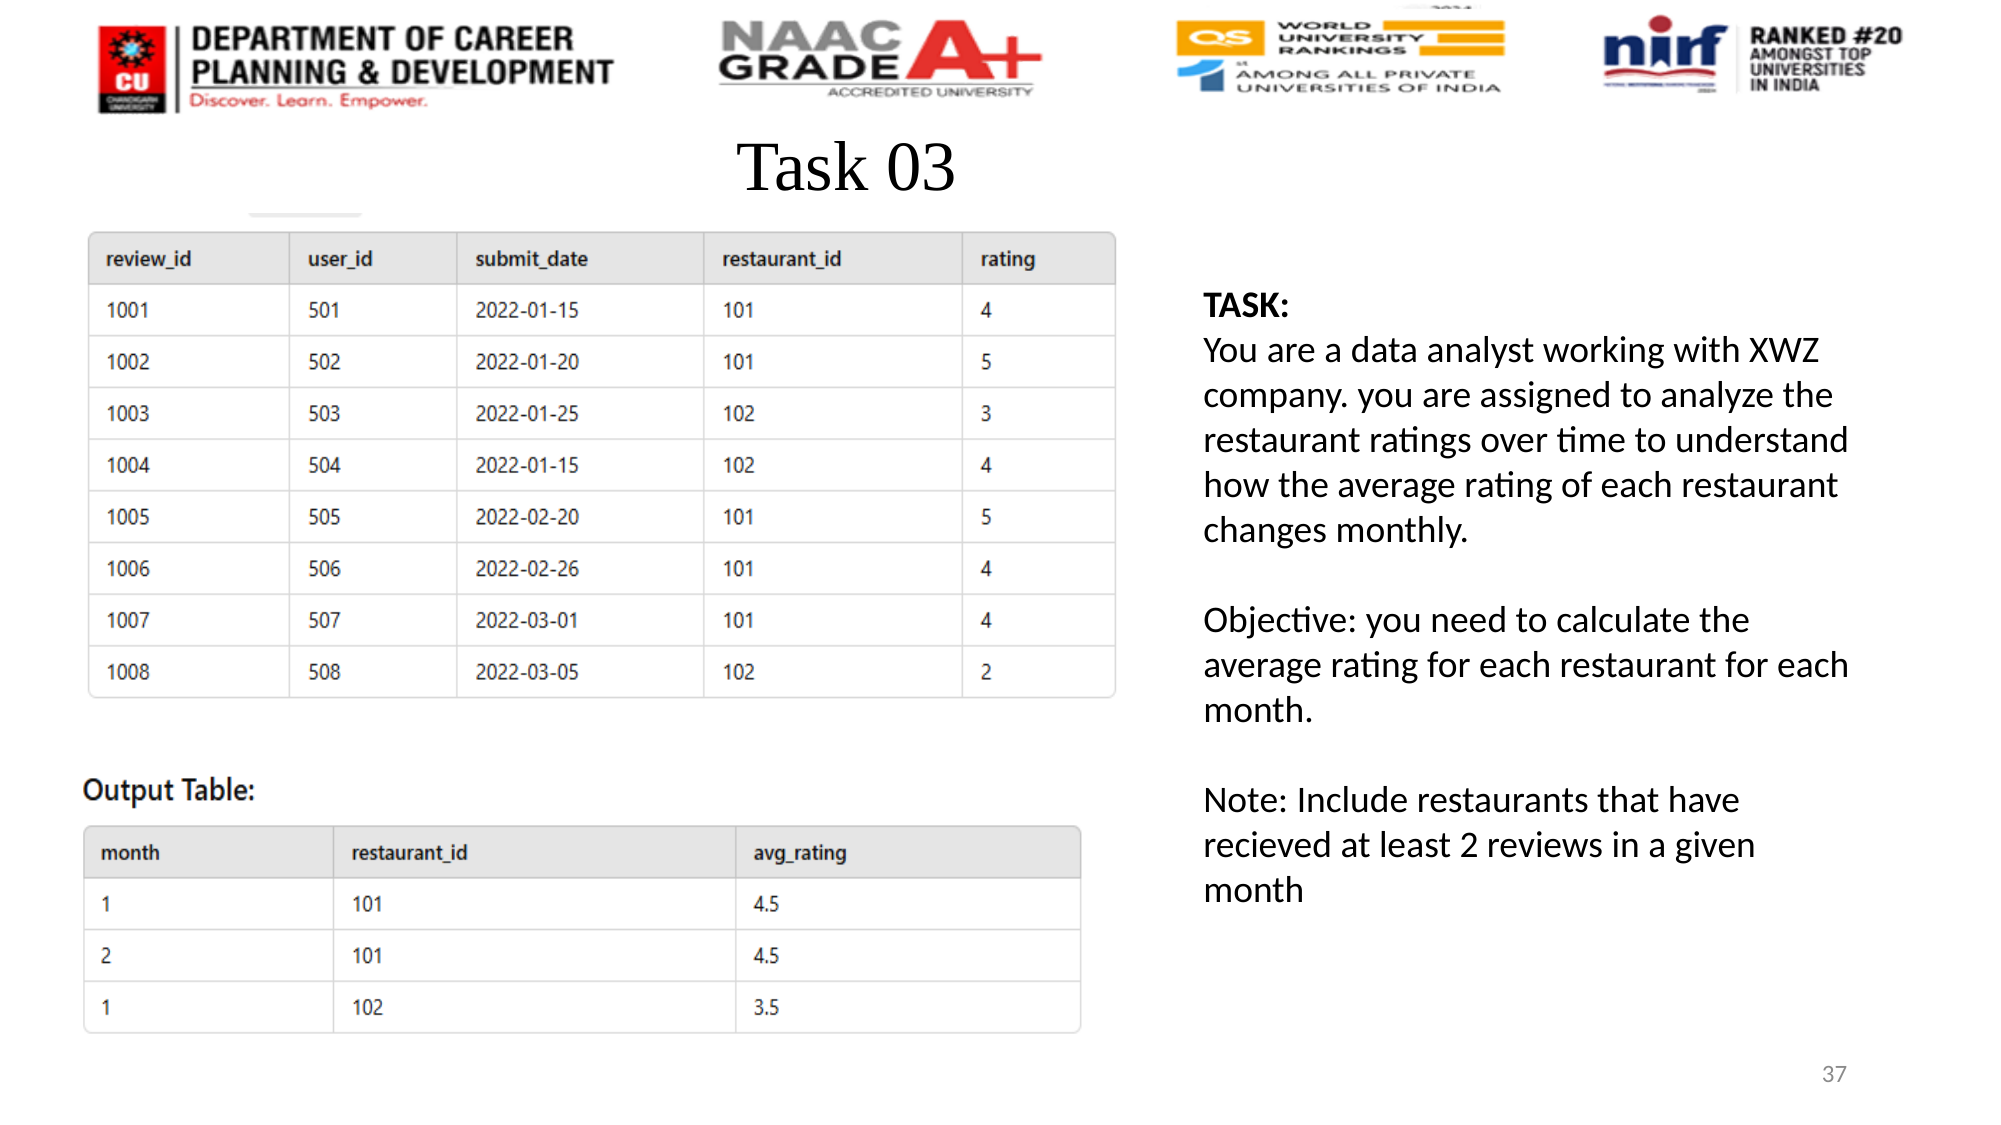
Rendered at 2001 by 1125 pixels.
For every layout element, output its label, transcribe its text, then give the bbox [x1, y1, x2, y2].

text_box TASK: You are a data analyst working with XWZ company. you are assigned to analyze the restaurant ratings over time to understand how the average rating of each restaurant changes monthly. Objective: you need to calculate the average rating for each restaurant for each month. Note: Include restaurants that have recieved at least 2 reviews in a given month [1188, 273, 1881, 918]
slide_number 37 [1412, 1042, 1863, 1103]
text_box Task 03 [407, 121, 1287, 214]
picture [78, 213, 1125, 708]
picture [61, 3, 1919, 135]
picture [61, 763, 1090, 1059]
